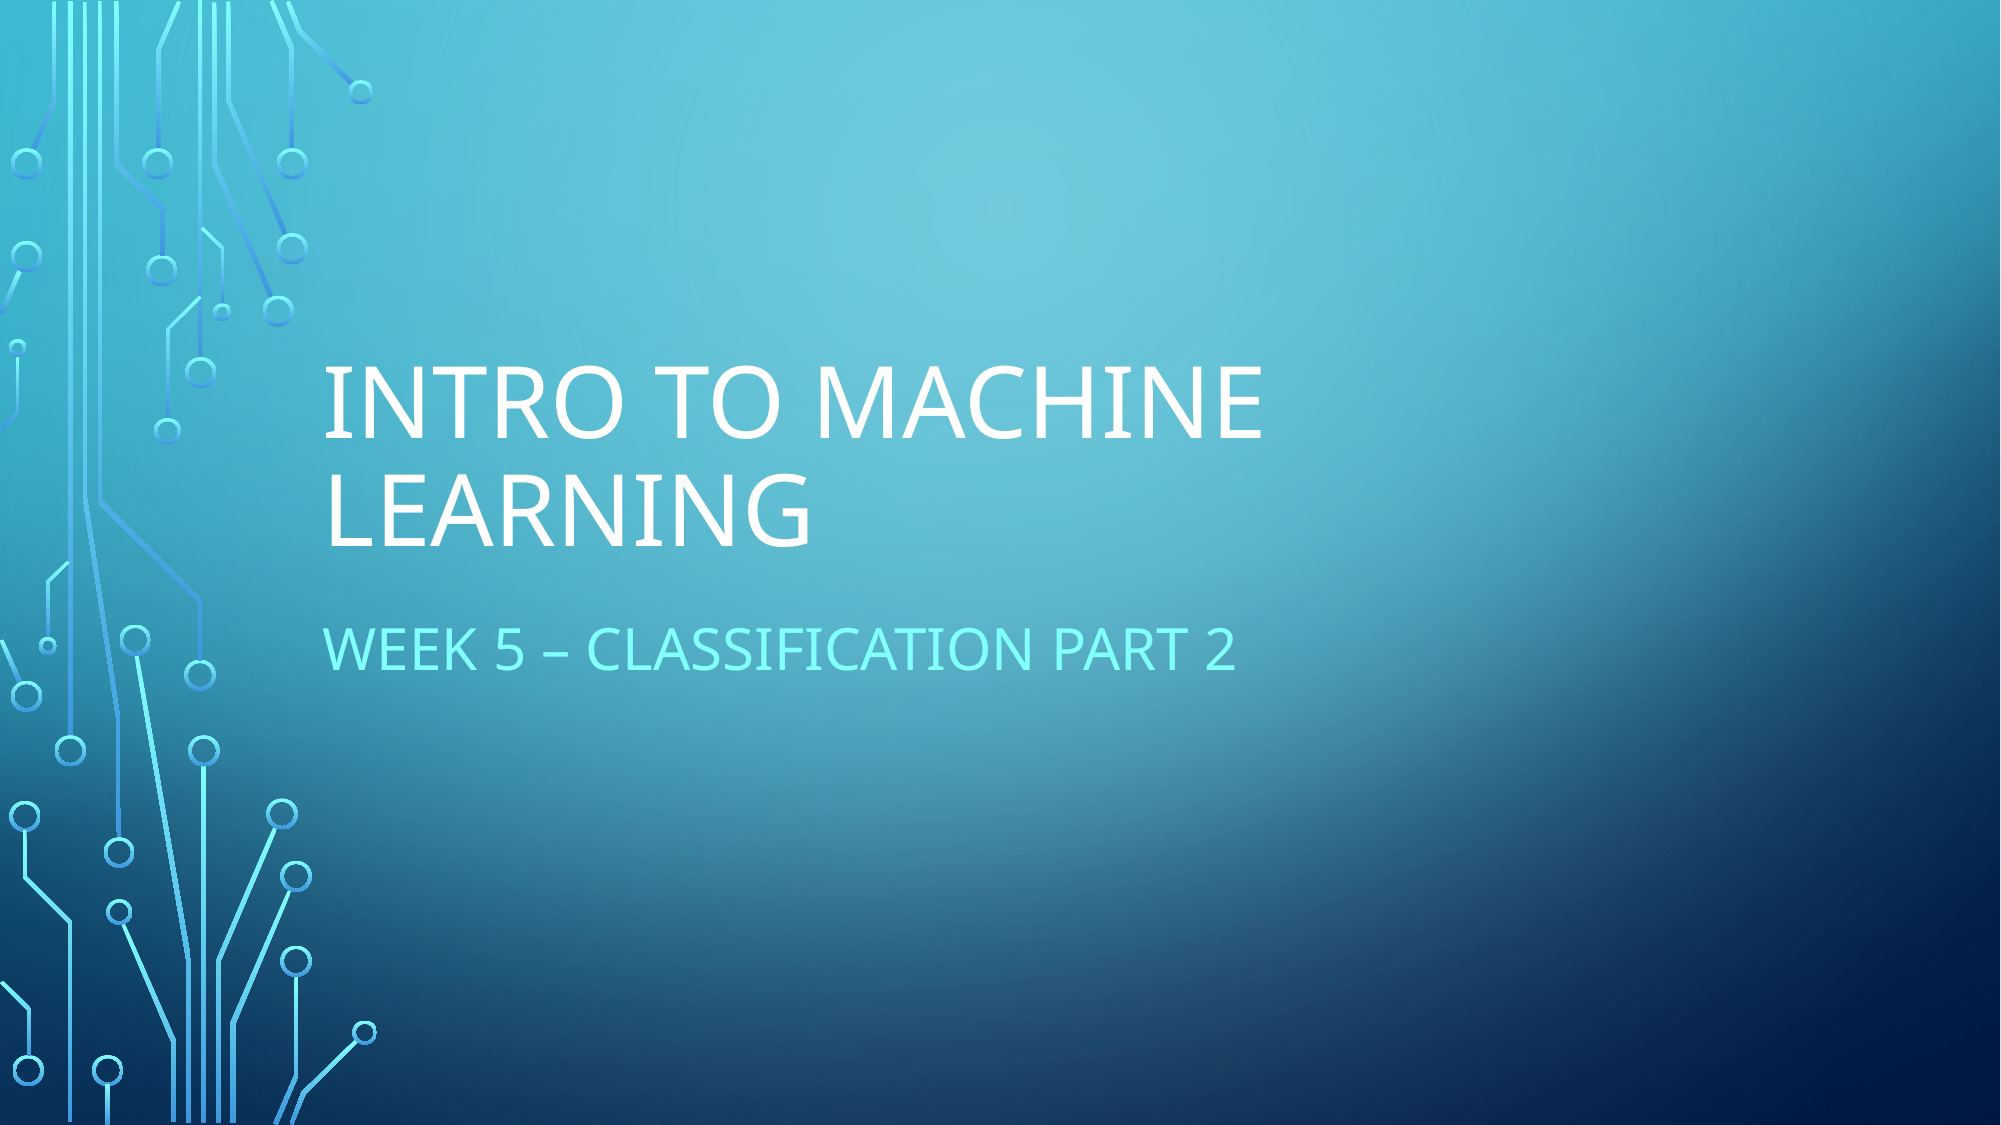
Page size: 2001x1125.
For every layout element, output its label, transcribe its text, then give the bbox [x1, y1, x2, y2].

title Intro to Machine Learning [307, 184, 1750, 576]
subtitle Week 5 – Classification part 2 [307, 590, 1750, 863]
